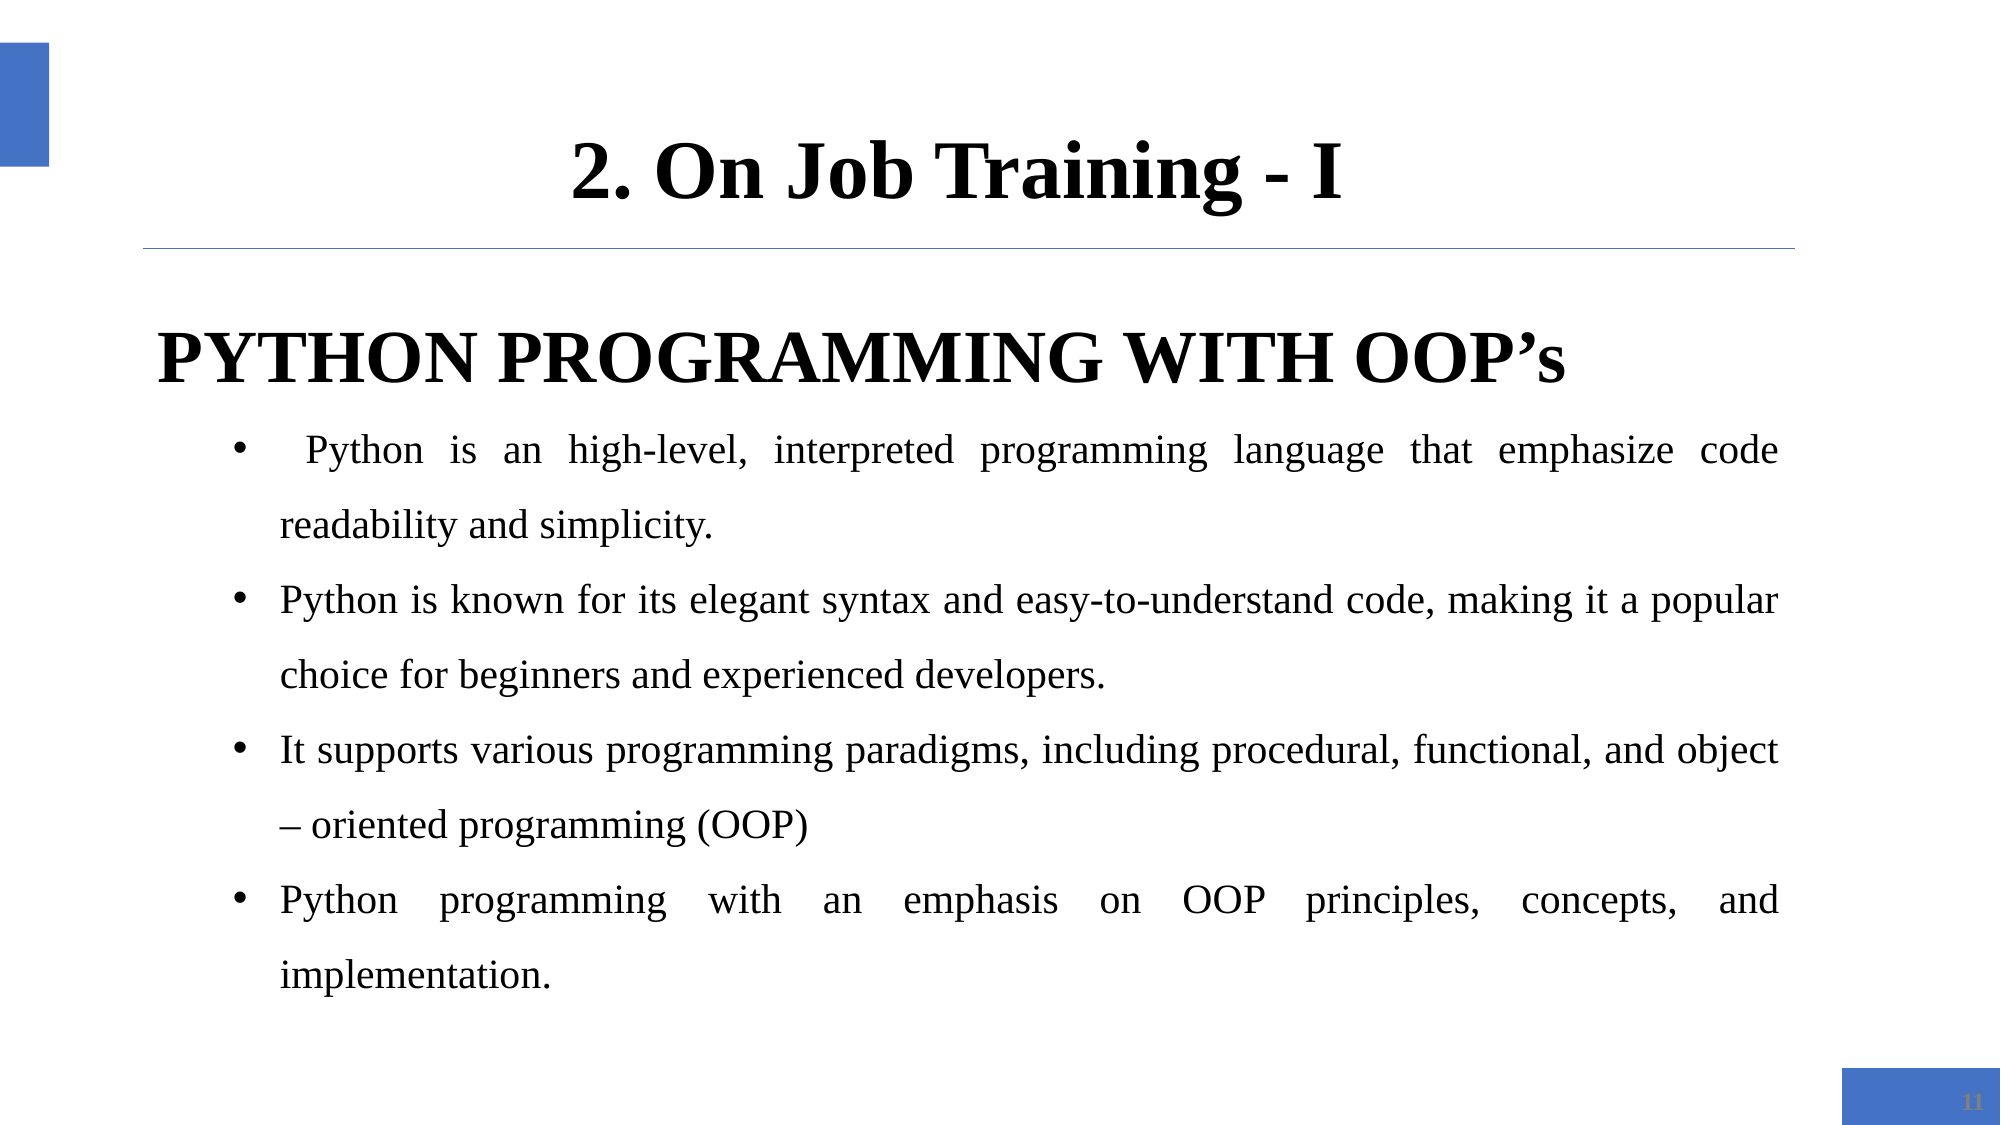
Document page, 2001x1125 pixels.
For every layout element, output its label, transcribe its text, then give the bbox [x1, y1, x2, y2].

text_box PYTHON PROGRAMMING WITH OOP’s Python is an high-level, interpreted programming language that emphasize code readability and simplicity. Python is known for its elegant syntax and easy-to-understand code, making it a popular choice for beginners and experienced developers. It supports various programming paradigms, including procedural, functional, and object – oriented programming (OOP) Python programming with an emphasis on OOP principles, concepts, and implementation. [143, 299, 1796, 1100]
title 2. On Job Training - I [137, 94, 1863, 249]
slide_number 11 [1862, 1065, 2000, 1125]
